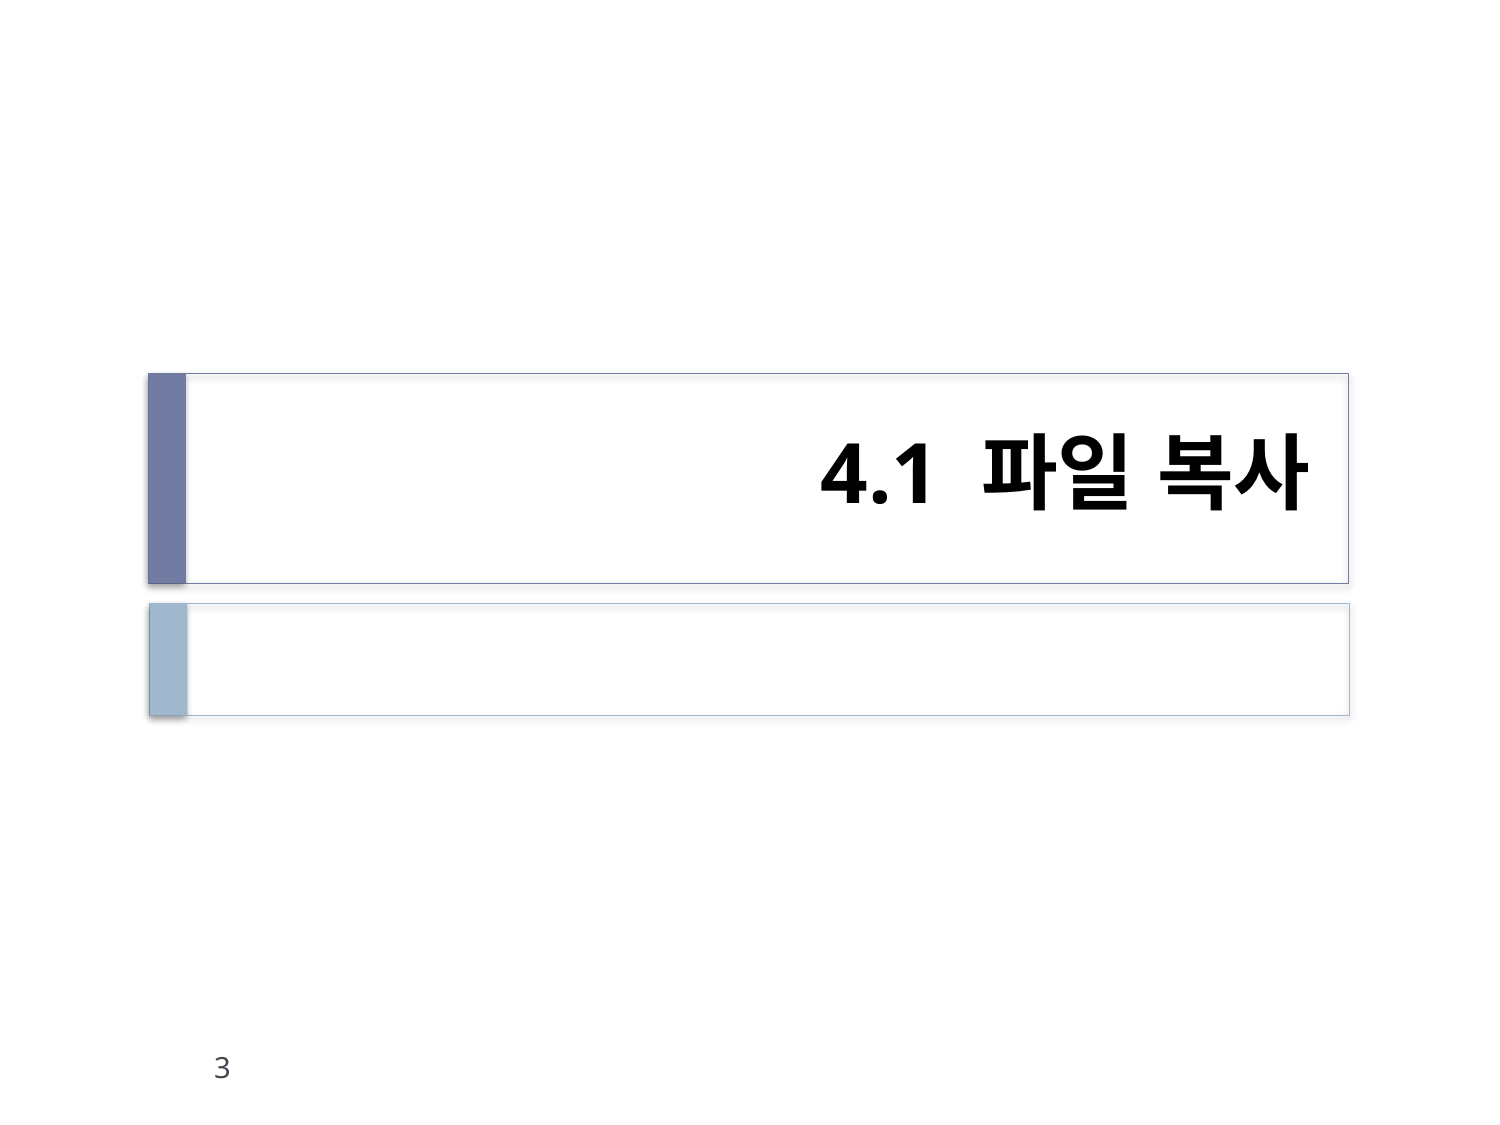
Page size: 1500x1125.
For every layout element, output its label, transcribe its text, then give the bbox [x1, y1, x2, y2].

title 4.1 파일 복사 [200, 412, 1325, 576]
slide_number 3 [199, 1042, 400, 1103]
